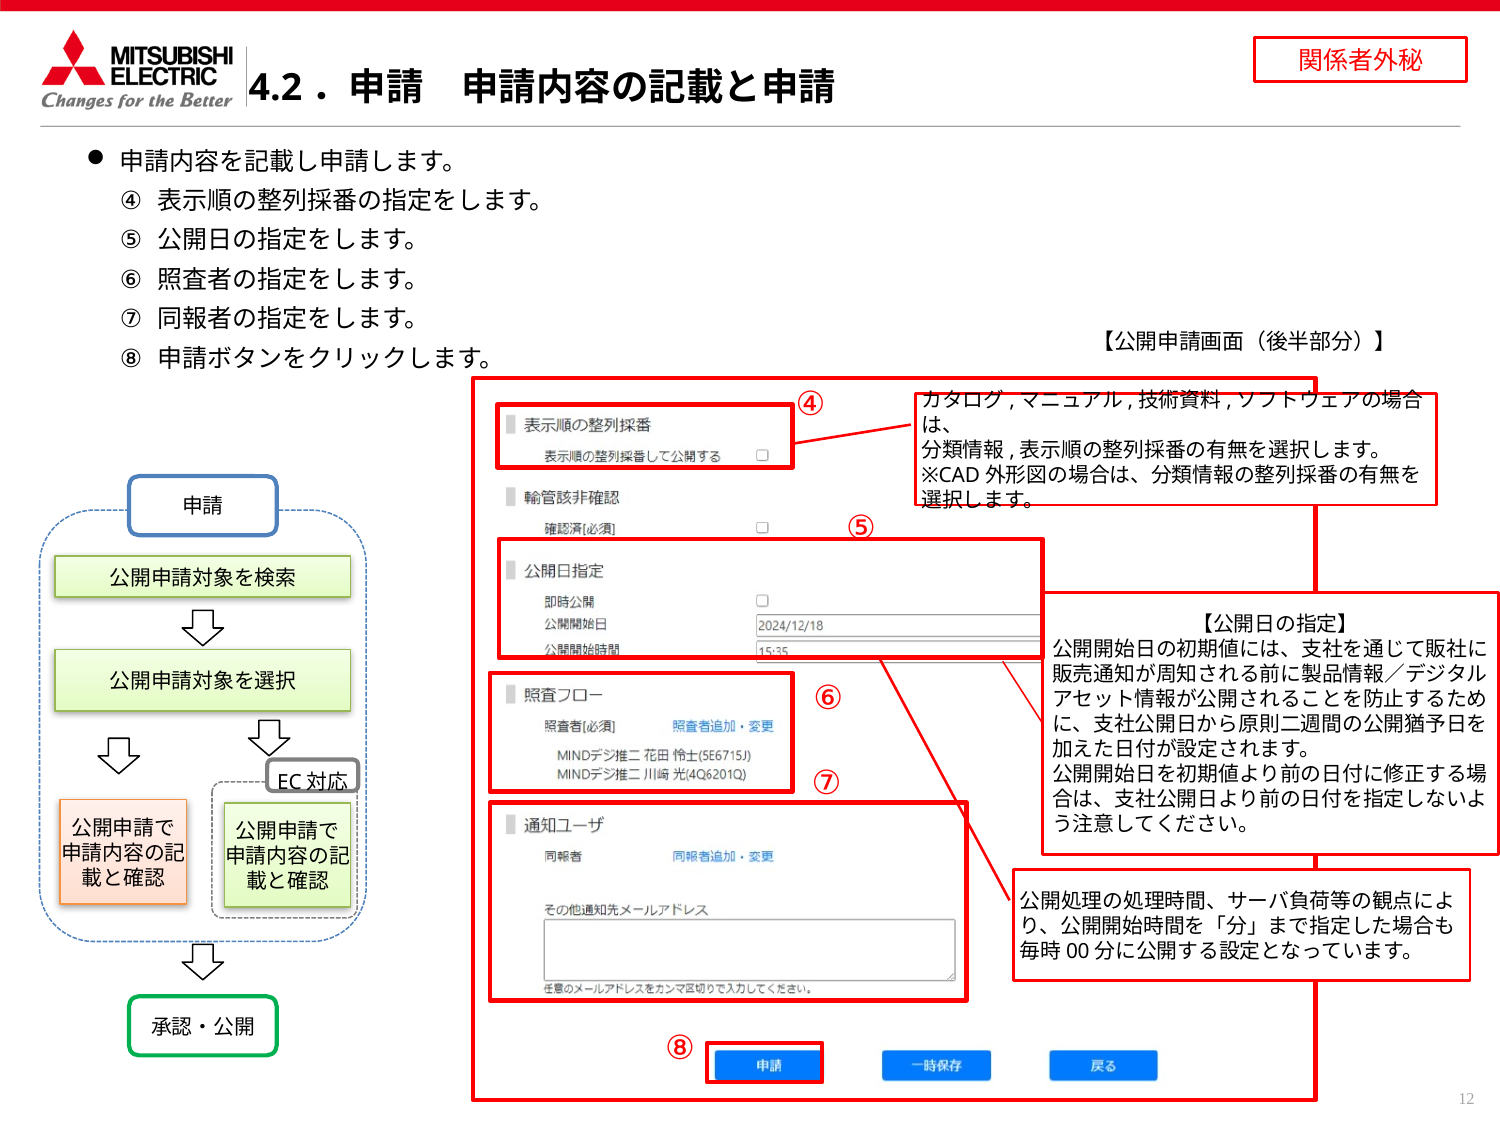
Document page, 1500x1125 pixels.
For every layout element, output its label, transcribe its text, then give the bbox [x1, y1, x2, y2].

text_box カタログ,マニュアル,技術資料,ソフトウェアの場合は、 分類情報,表示順の整列採番の有無を選択します。 ※CAD外形図の場合は、分類情報の整列採番の有無を 選択します。 [1318, 391, 1438, 507]
picture [0, 0, 1500, 1125]
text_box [1002, 661, 1043, 724]
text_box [39, 475, 367, 1056]
text_box ④ [767, 373, 854, 378]
text_box 【公開申請画面（後半部分）】 [1051, 317, 1438, 364]
slide_number 12 [1376, 1073, 1490, 1122]
text_box 公開処理の処理時間、サーバ負荷等の観点により、公開開始時間を「分」まで指定した場合も 毎時00分に公開する設定となっています。 [1318, 867, 1472, 983]
picture [475, 380, 1314, 1098]
text_box 4.2．申請 申請内容の記載と申請 [233, 45, 1405, 126]
text_box 申請内容を記載し申請します。 表示順の整列採番の指定をします。 公開日の指定をします。 照査者の指定をします。 同報者の指定をします。 申請ボタンをクリックします。 [71, 137, 1471, 365]
text_box 【公開日の指定】 公開開始日の初期値には、支社を通じて販社に 販売通知が周知される前に製品情報／デジタル アセット情報が公開されることを防止するため に、支社公開日から原則二週間の公開猶予日を 加えた日付が設定されます。 公開開始日を初期値より前の日付に修正する場 合は、支社公開日より前の日付を指定しないよ う注意してください。 [1318, 590, 1500, 856]
